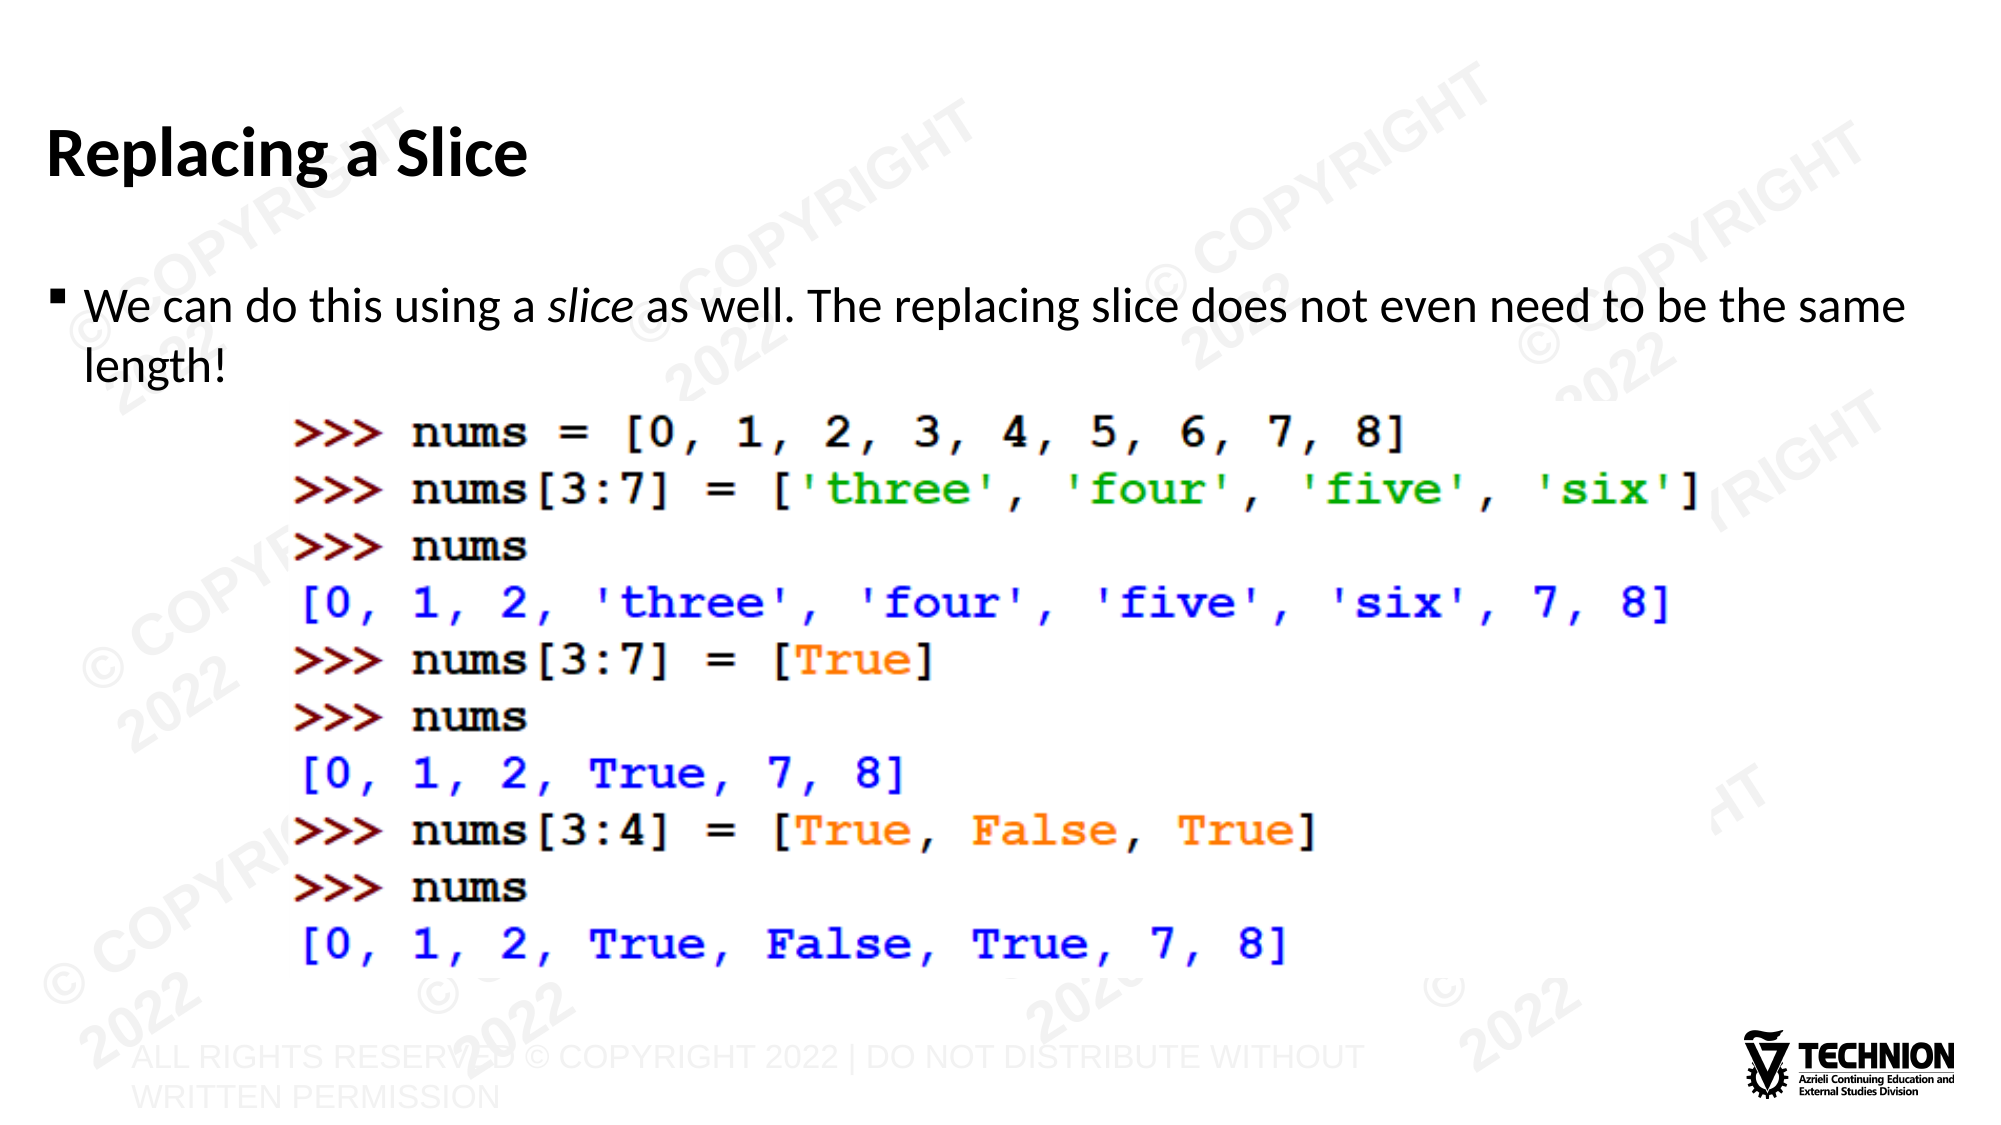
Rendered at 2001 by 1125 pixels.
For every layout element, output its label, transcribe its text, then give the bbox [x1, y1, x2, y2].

picture [288, 401, 1712, 978]
title Replacing a Slice [31, 65, 1968, 232]
list We can do this using a slice as well. The replacing slice does not even need to be the same length! [31, 264, 1968, 954]
